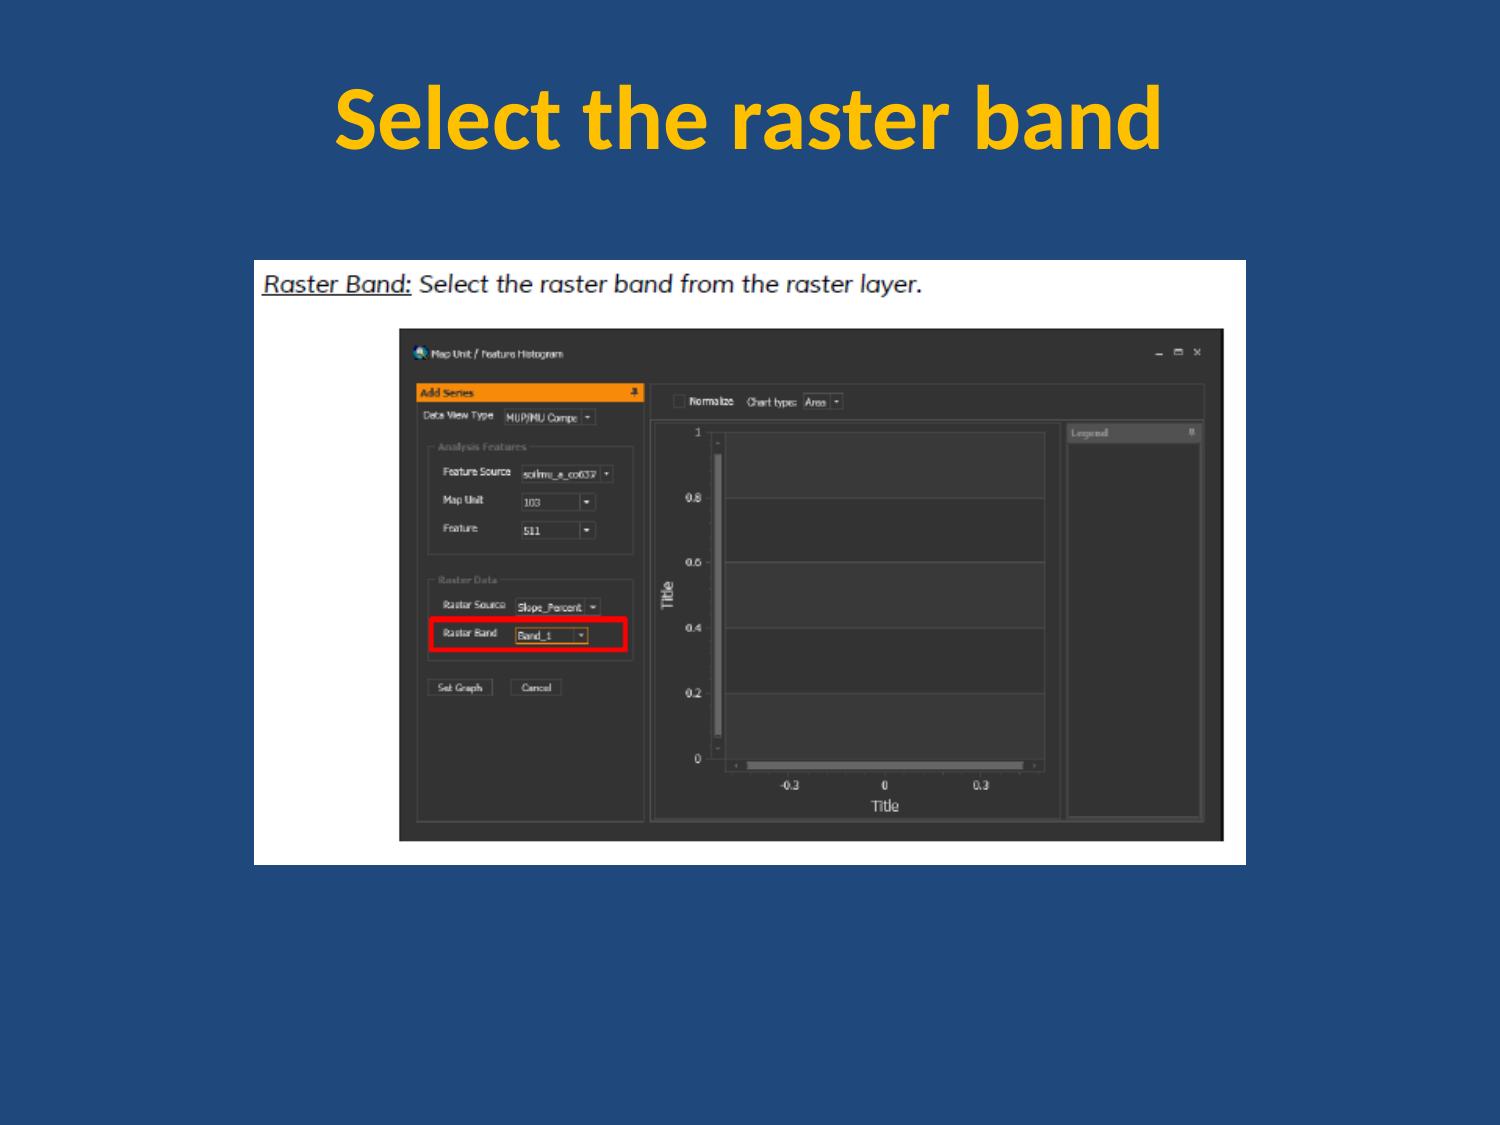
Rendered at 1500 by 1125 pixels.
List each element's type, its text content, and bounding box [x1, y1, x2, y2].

title Select the raster band [75, 37, 1425, 188]
picture [254, 259, 1246, 866]
